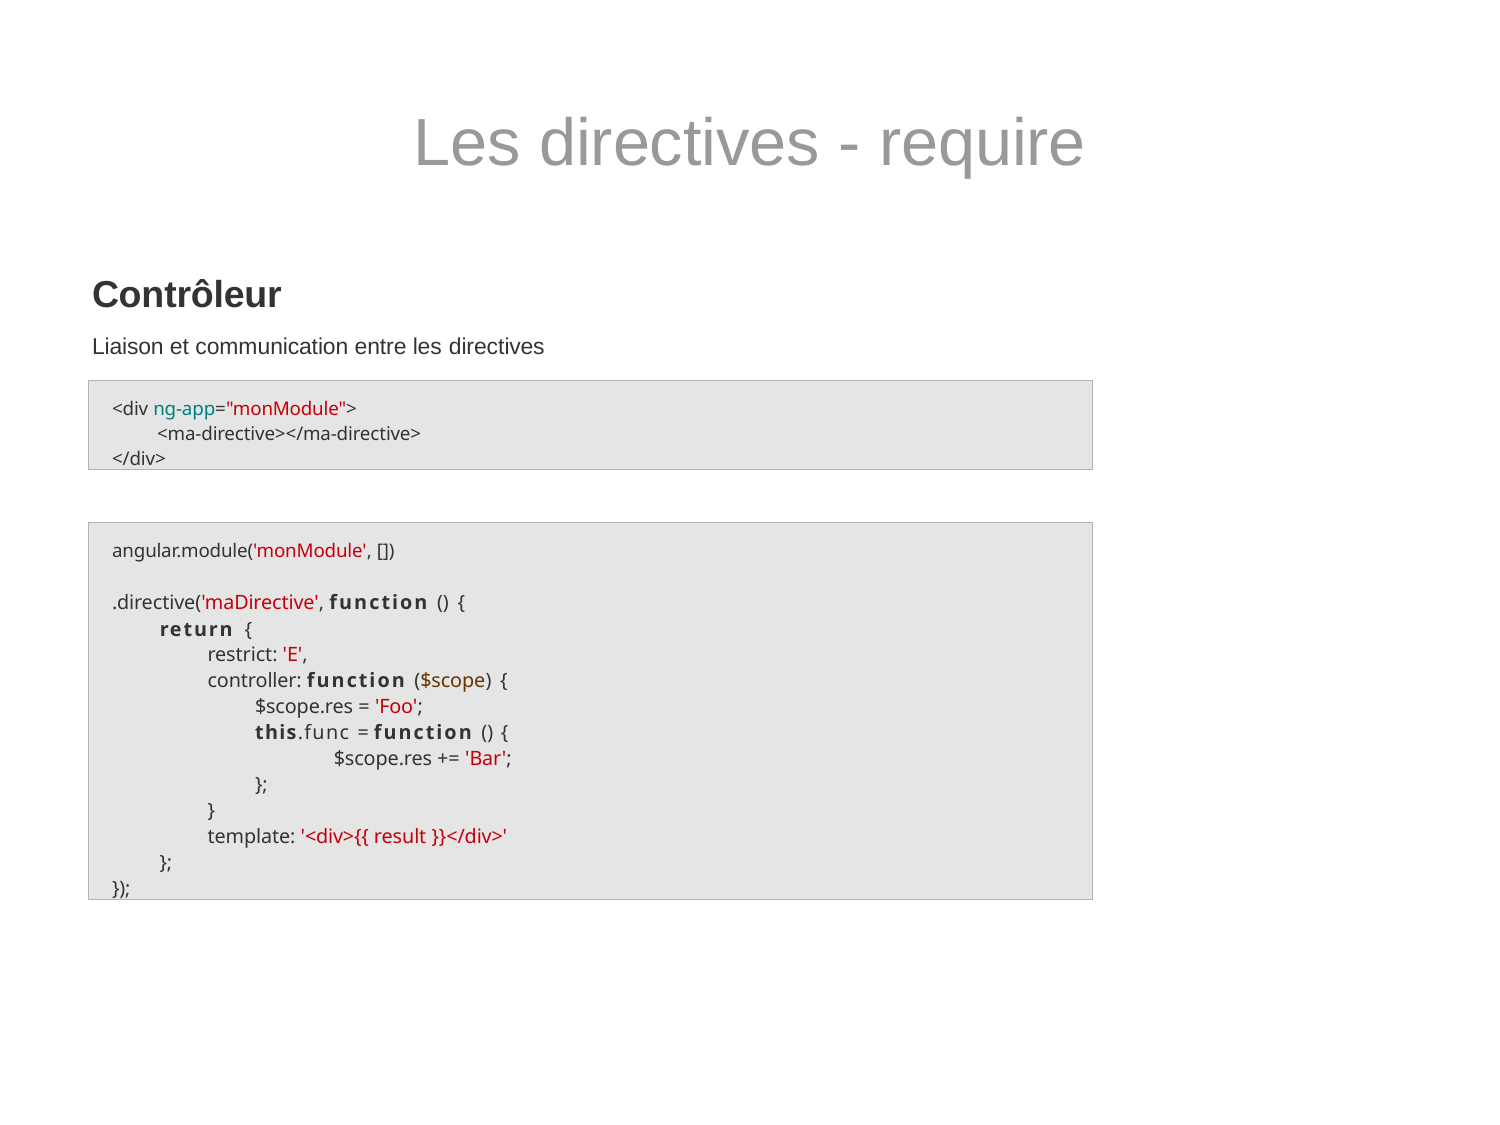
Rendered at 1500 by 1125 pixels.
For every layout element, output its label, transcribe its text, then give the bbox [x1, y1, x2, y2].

text_box <div ng-app="monModule"> <ma-directive></ma-directive> </div> [88, 380, 1093, 469]
text_box angular.module('monModule', []) .directive('maDirective', function () { return { restrict: 'E', controller: function ($scope) { $scope.res = 'Foo'; this.func = function () { $scope.res += 'Bar'; }; } template: '<div>{{ result }}</div>' }; }); [88, 522, 1093, 900]
title Les directives - require [75, 45, 1425, 233]
list Contrôleur Liaison et communication entre les directives [75, 262, 1425, 1005]
